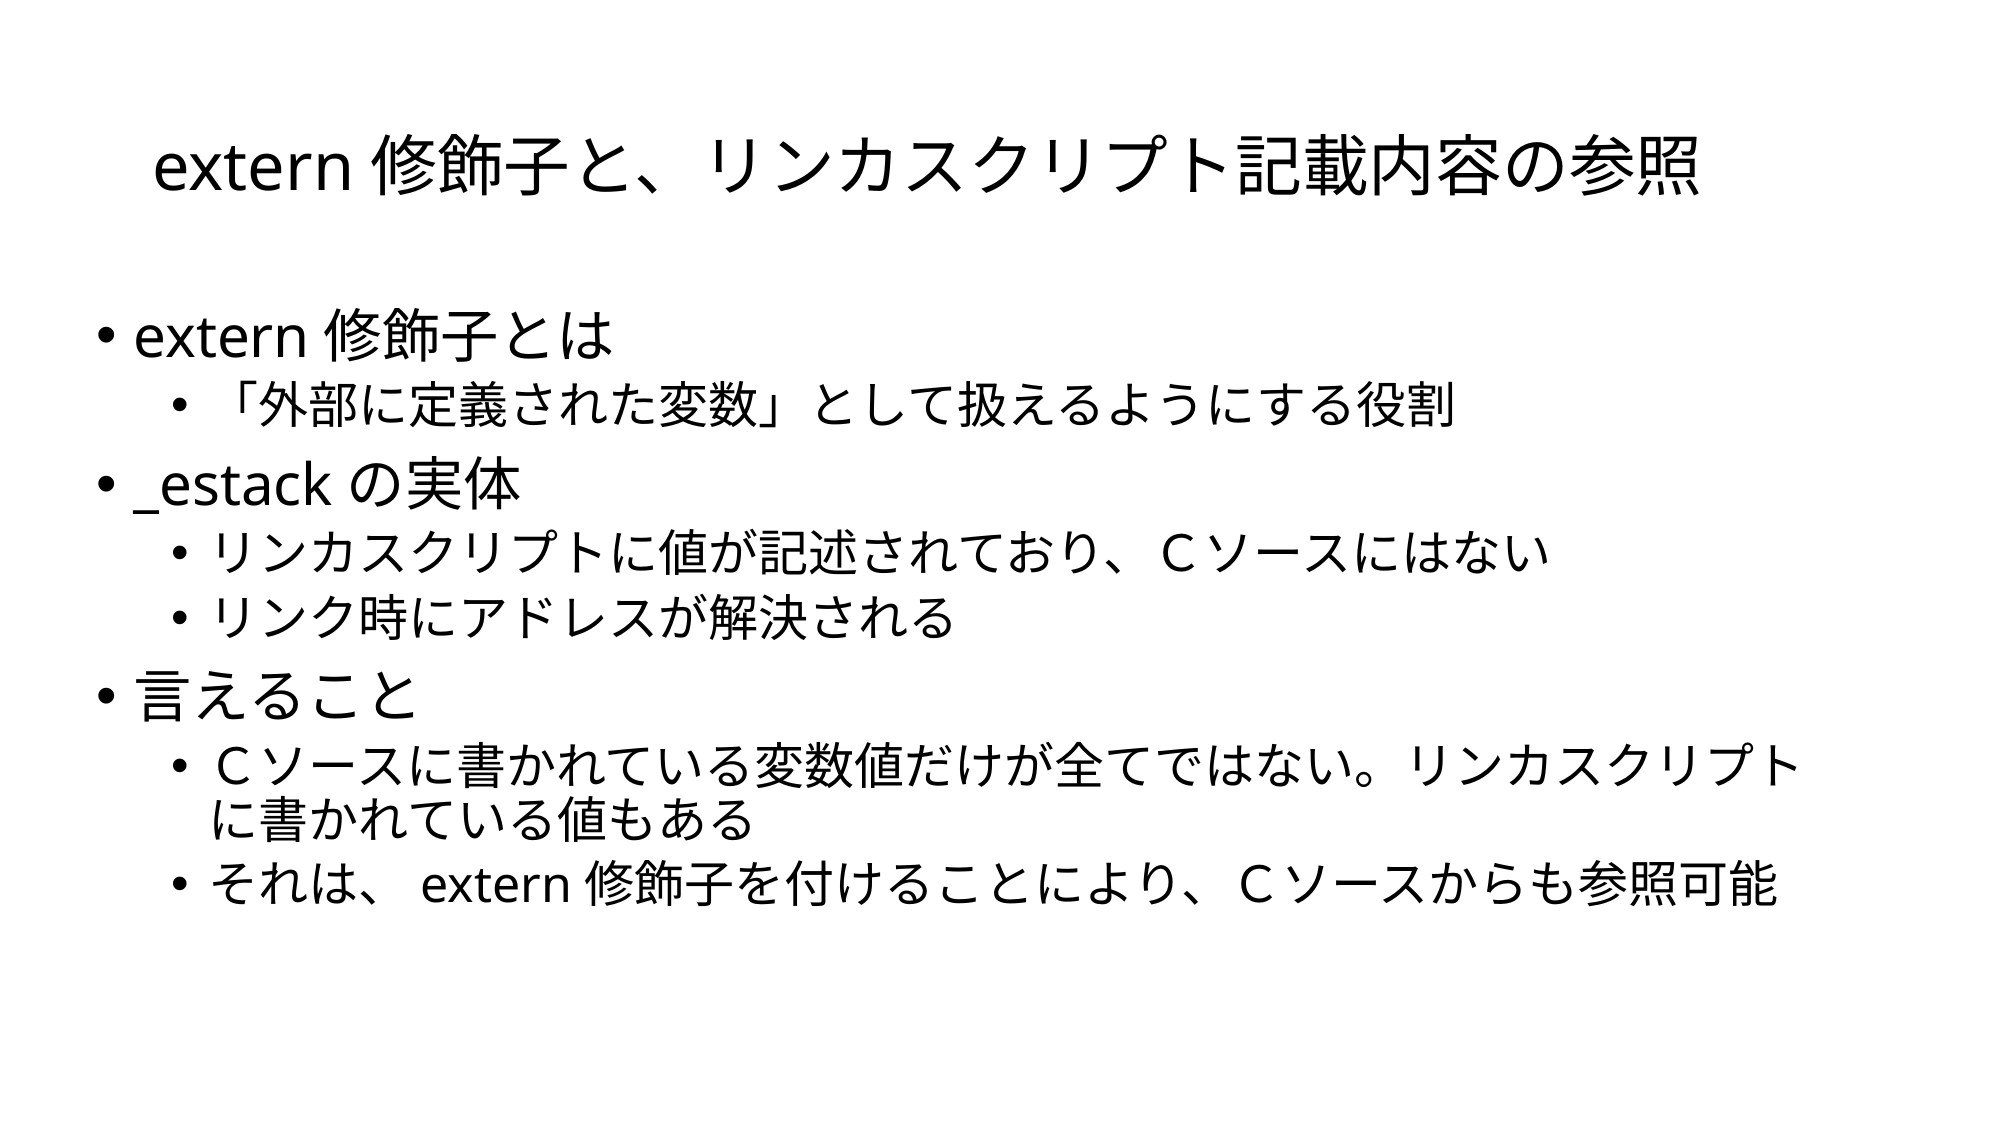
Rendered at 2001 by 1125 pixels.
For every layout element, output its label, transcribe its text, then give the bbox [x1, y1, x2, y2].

list extern修飾子とは 「外部に定義された変数」として扱えるようにする役割 _estackの実体 リンカスクリプトに値が記述されており、Ｃソースにはない リンク時にアドレスが解決される 言えること Ｃソースに書かれている変数値だけが全てではない。リンカスクリプトに書かれている値もある それは、extern修飾子を付けることにより、Ｃソースからも参照可能 [81, 299, 1863, 1014]
title extern修飾子と、リンカスクリプト記載内容の参照 [137, 59, 1863, 278]
